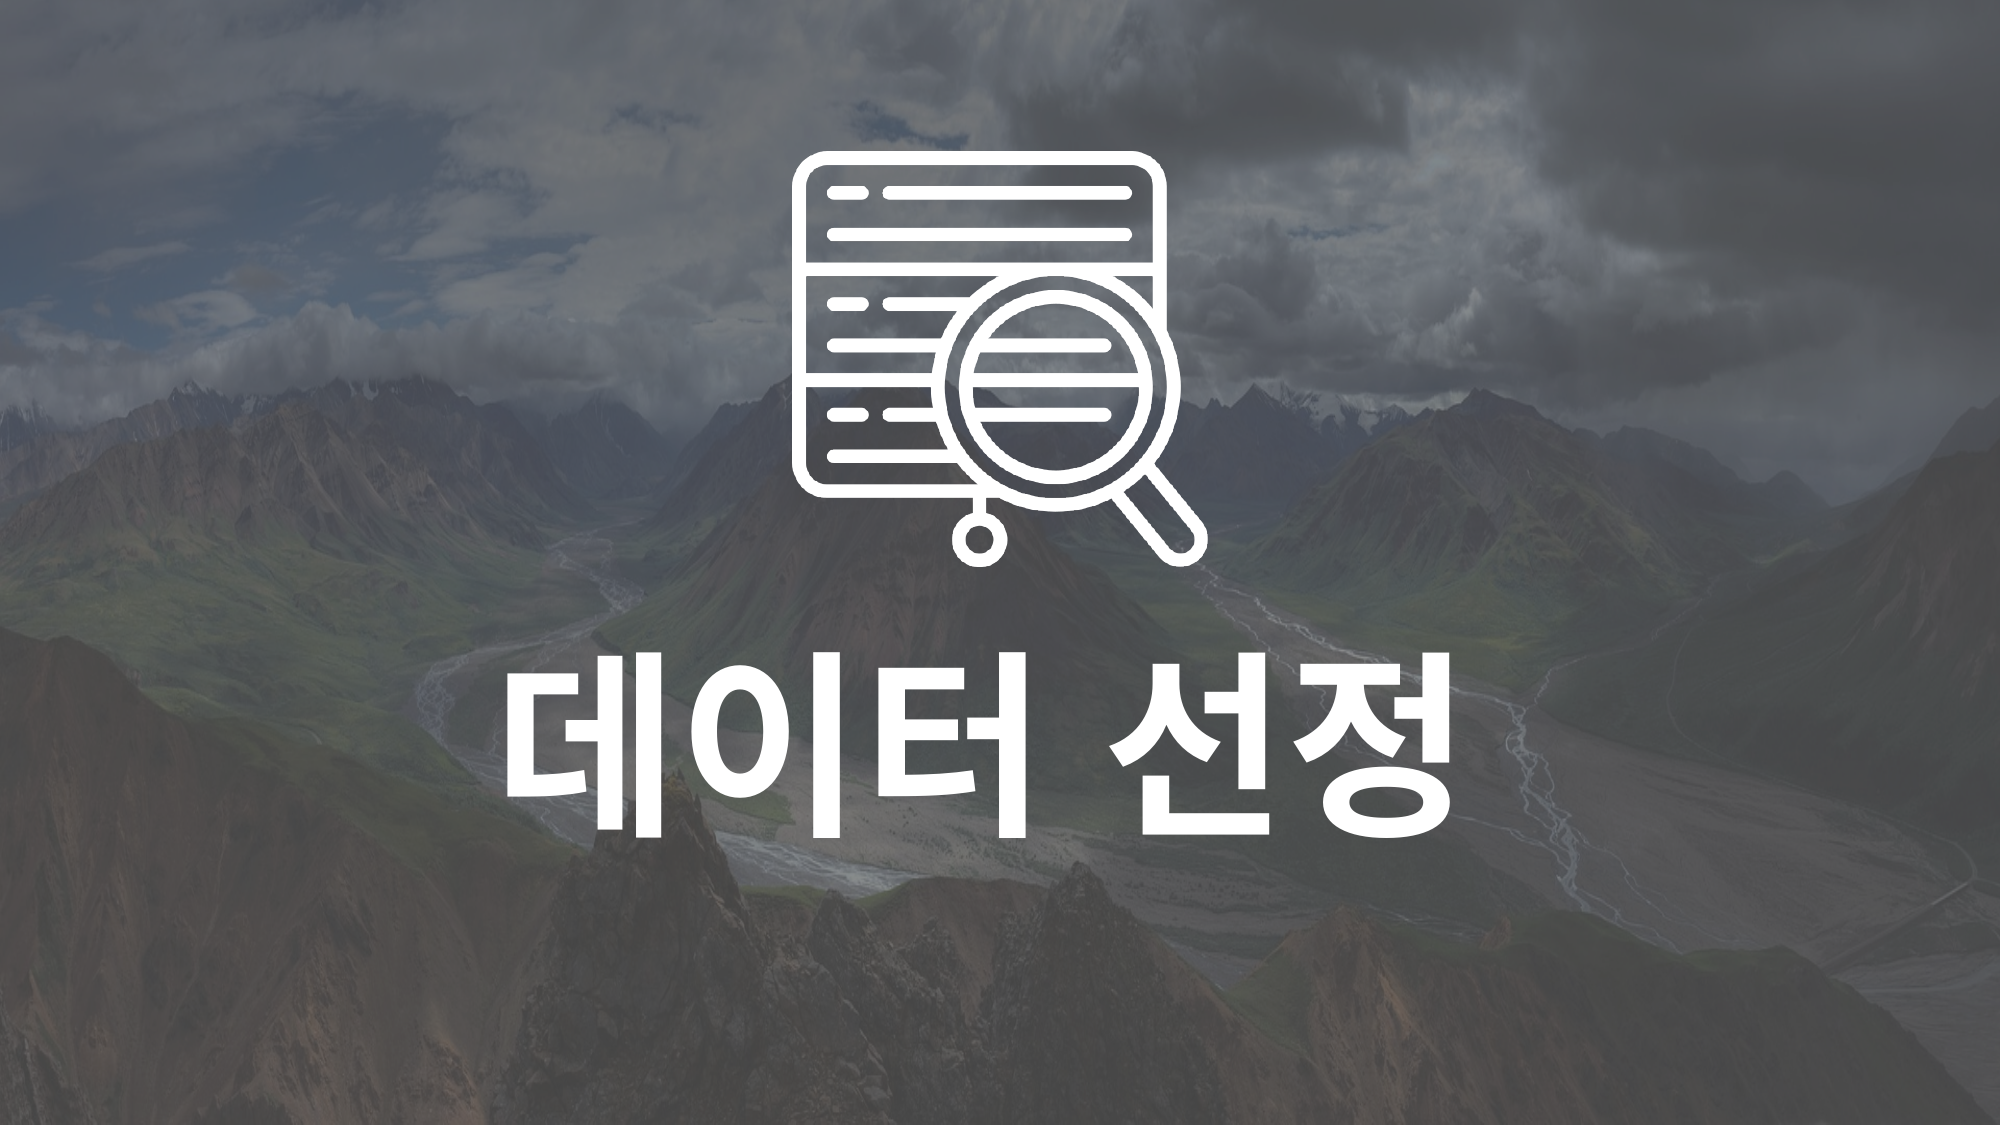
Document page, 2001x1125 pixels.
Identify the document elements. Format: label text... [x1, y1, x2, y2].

text_box 데이터 선정 [479, 613, 1521, 868]
picture [792, 151, 1208, 567]
text_box [0, 0, 2000, 1125]
